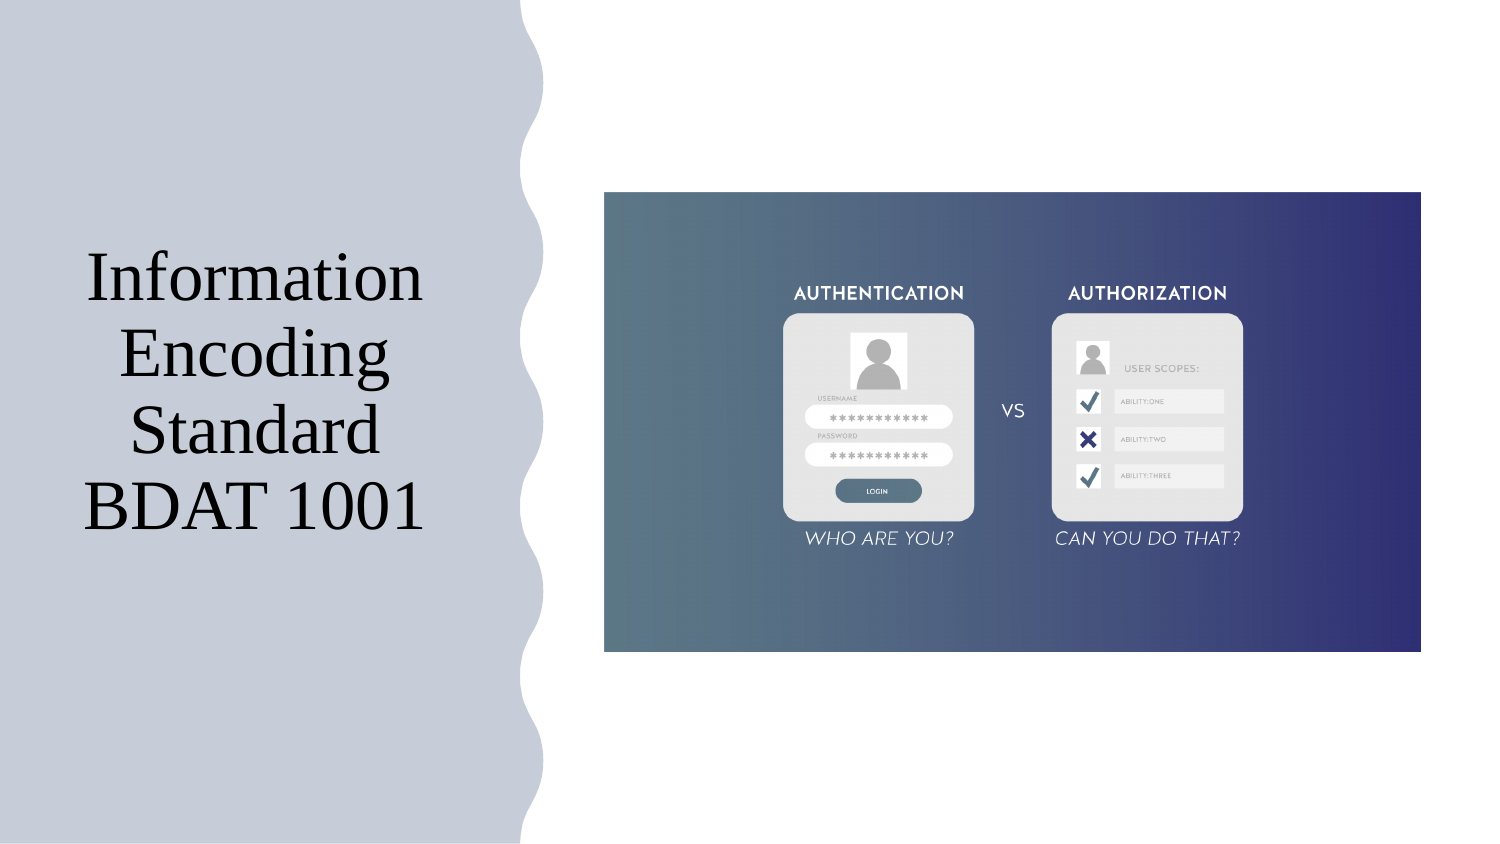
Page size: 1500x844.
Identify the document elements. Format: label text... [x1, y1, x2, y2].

picture [604, 192, 1421, 652]
text_box [522, 0, 1500, 844]
text_box [0, 0, 545, 844]
title Information Encoding Standard BDAT 1001 [56, 88, 455, 560]
